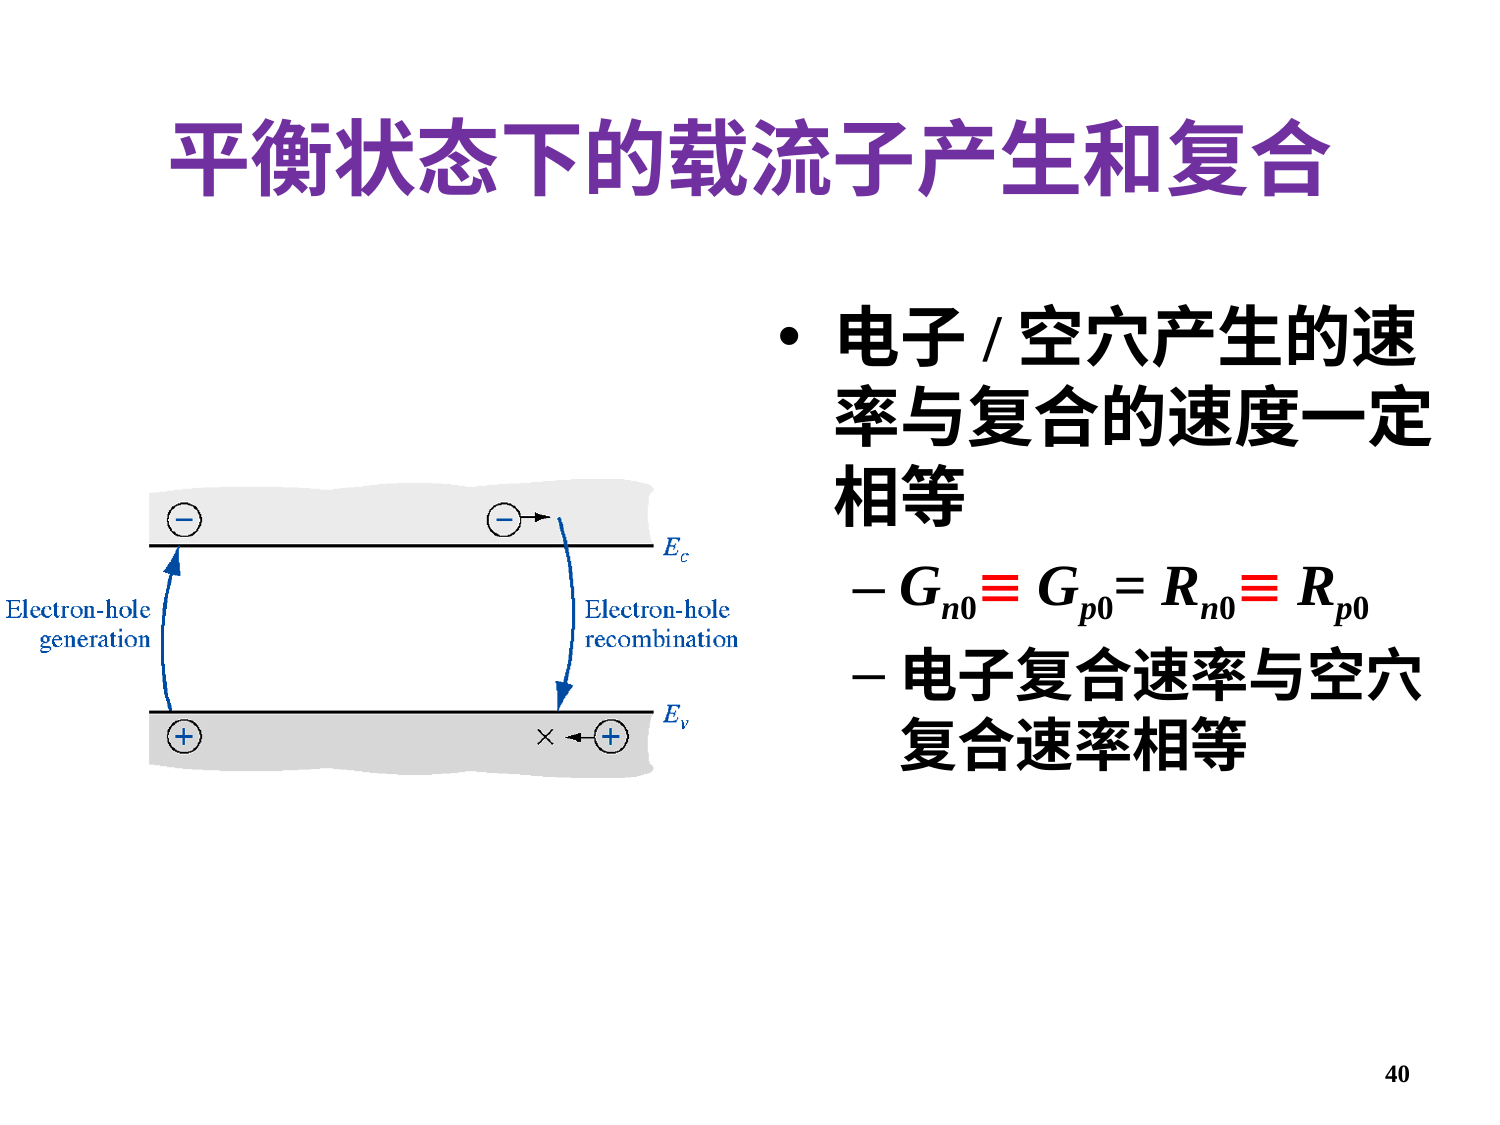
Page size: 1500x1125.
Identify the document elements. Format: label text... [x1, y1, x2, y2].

title 平衡状态下的载流子产生和复合 [49, 62, 1451, 250]
slide_number 40 [1074, 1042, 1425, 1103]
list 电子/空穴产生的速率与复合的速度一定相等 Gn0 Gp0= Rn0 Rp0 电子复合速率与空穴复合速率相等 [762, 287, 1451, 988]
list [5, 479, 738, 779]
